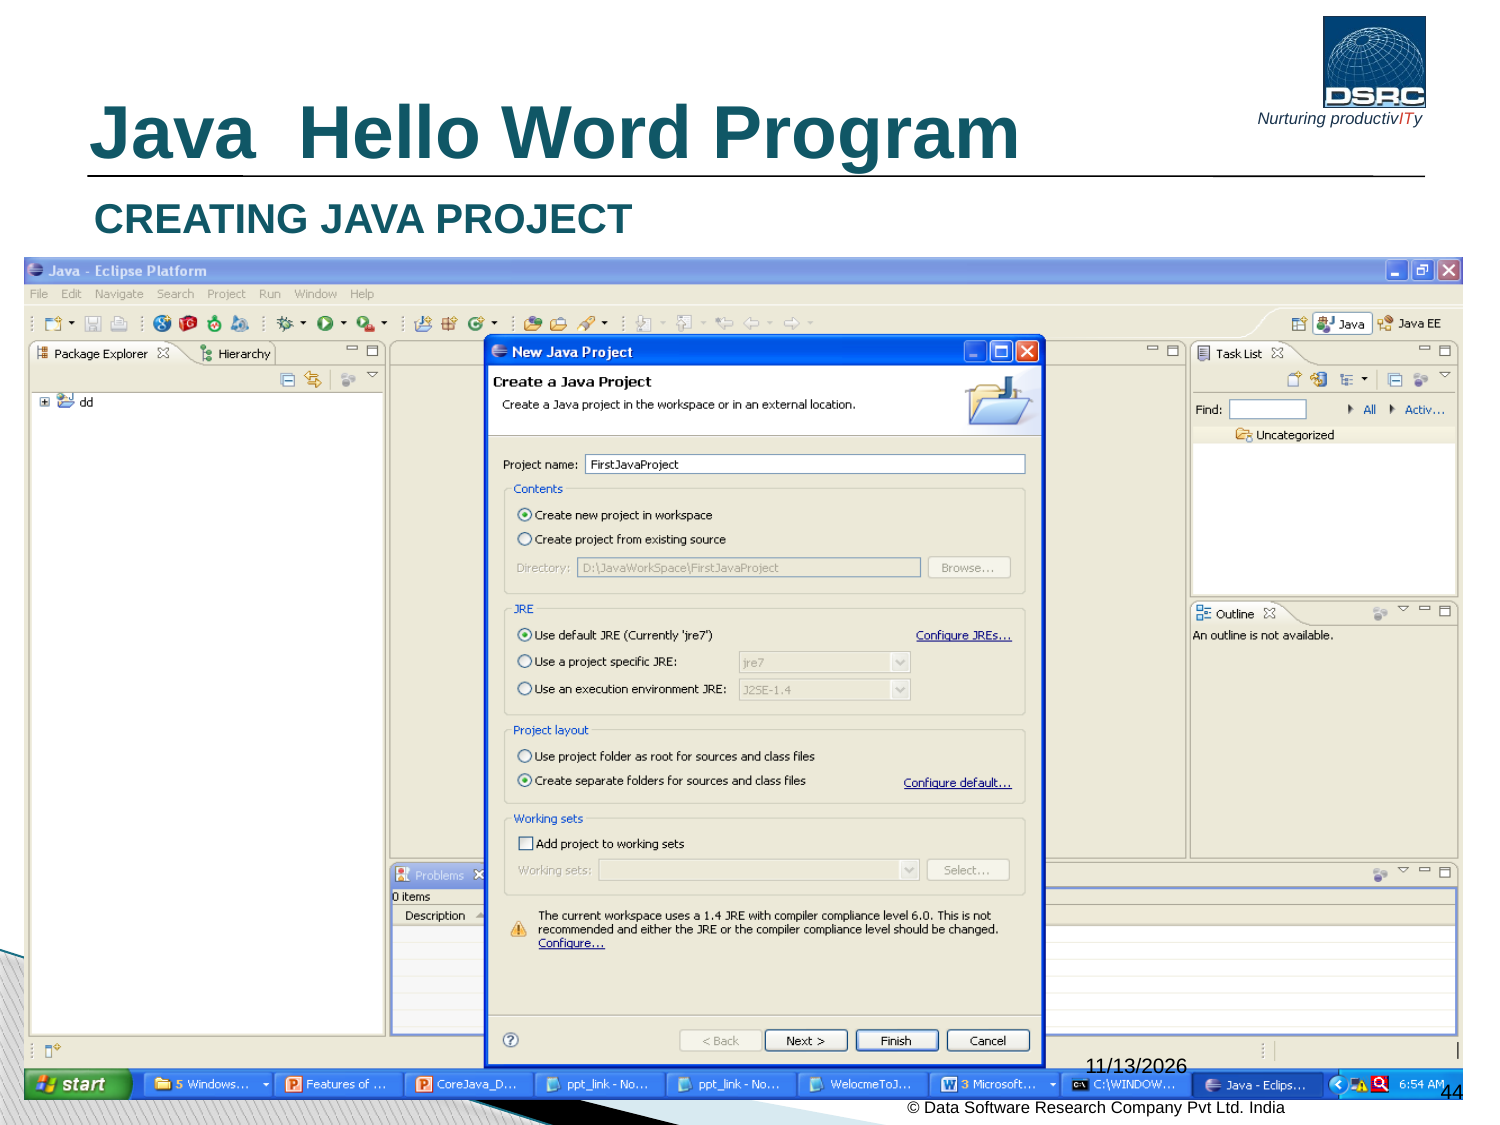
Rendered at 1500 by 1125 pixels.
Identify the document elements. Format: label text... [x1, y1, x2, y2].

picture [24, 257, 1463, 1101]
text_box Java Hello Word Program [74, 70, 1363, 188]
title CREATING JAVA PROJECT [68, 174, 1419, 257]
slide_number 44 [1418, 1051, 1479, 1112]
picture [1325, 17, 1425, 107]
